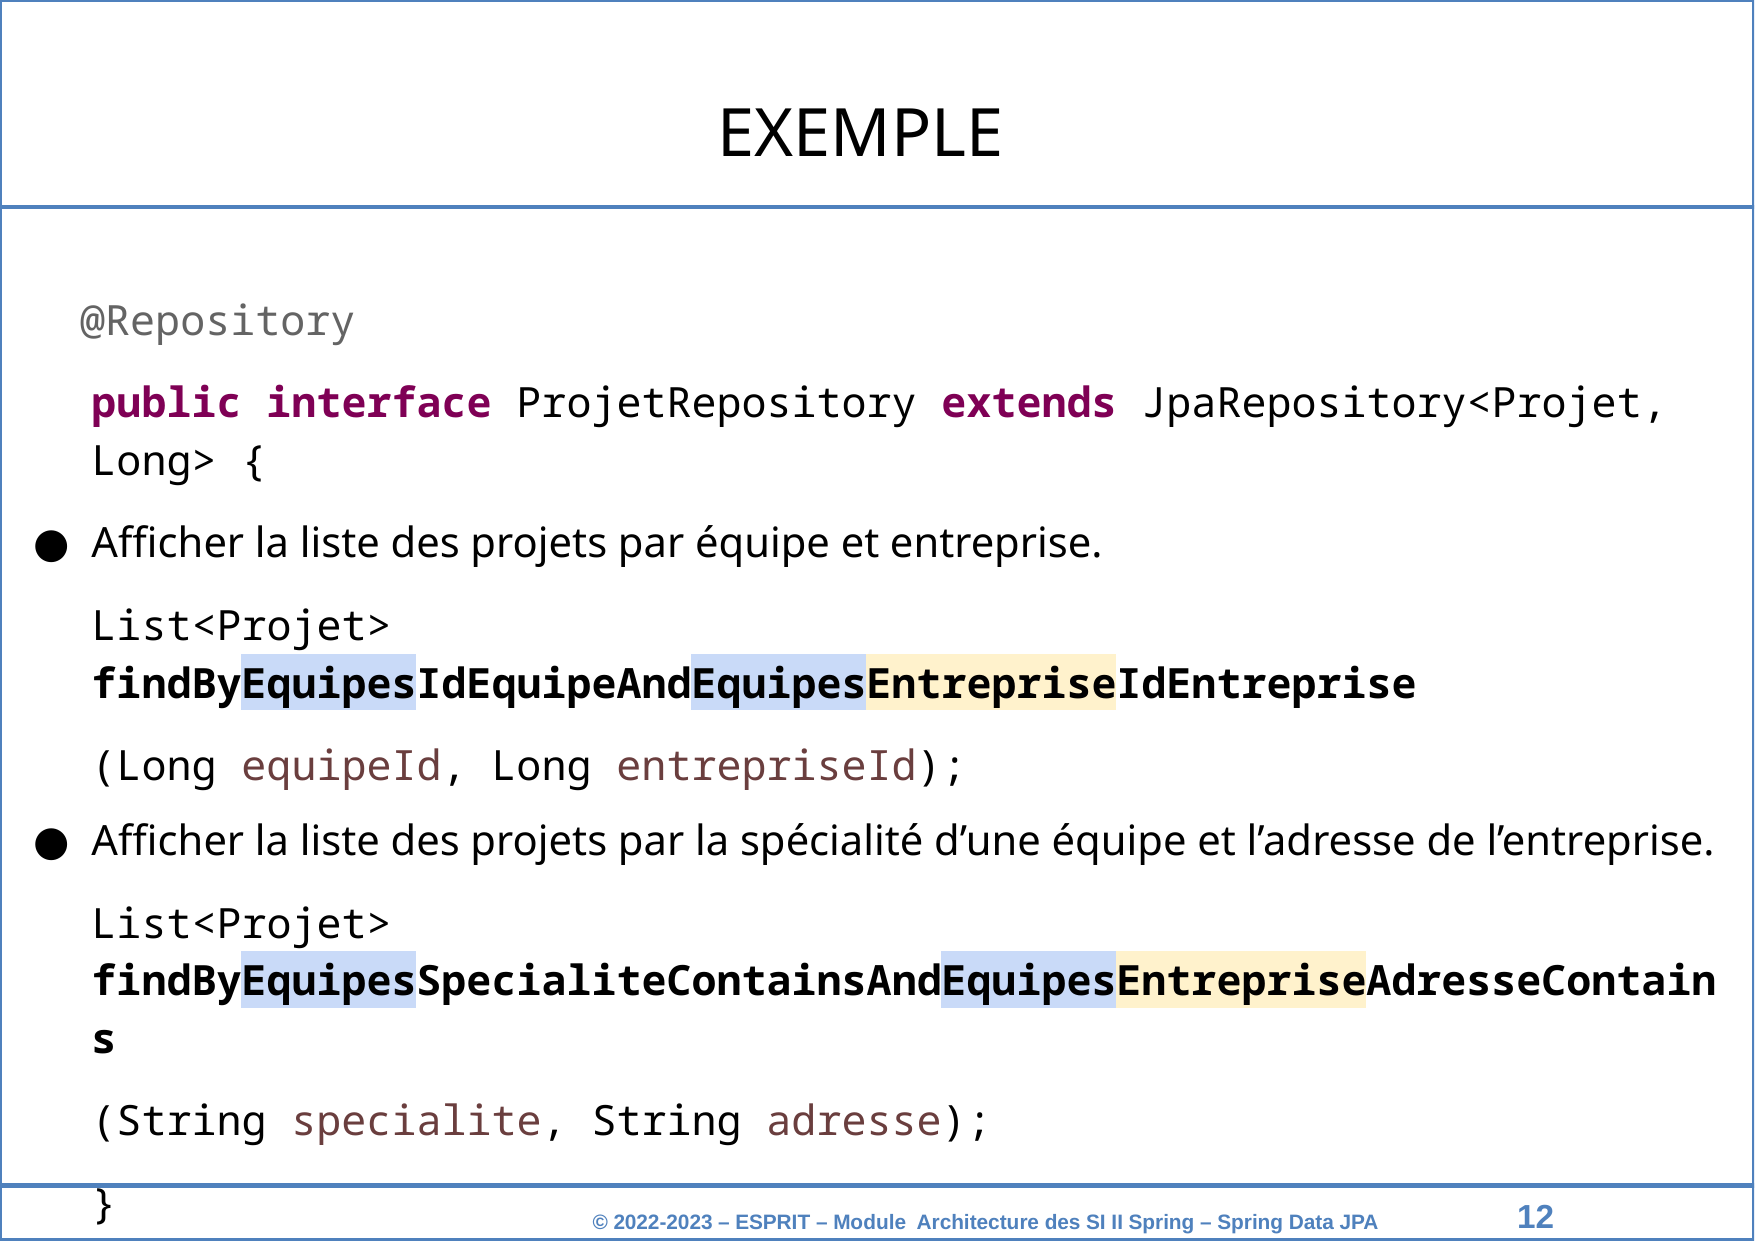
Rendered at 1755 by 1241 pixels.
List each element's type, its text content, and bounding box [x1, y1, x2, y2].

text_box EXEMPLE [0, 6, 1755, 167]
text_box @Repository public interface ProjetRepository extends JpaRepository<Projet, Long> { Afficher la liste des projets par équipe et entreprise. List<Projet> findByEquipesIdEquipeAndEquipesEntrepriseIdEntreprise (Long equipeId, Long entrepriseId); Afficher la liste des projets par la spécialité d’une équipe et l’adresse de l’entreprise. List<Projet> findByEquipesSpecialiteContainsAndEquipesEntrepriseAdresseContains (String specialite, String adresse); } [0, 210, 1755, 1186]
slide_number ‹#› [1486, 1202, 1733, 1241]
